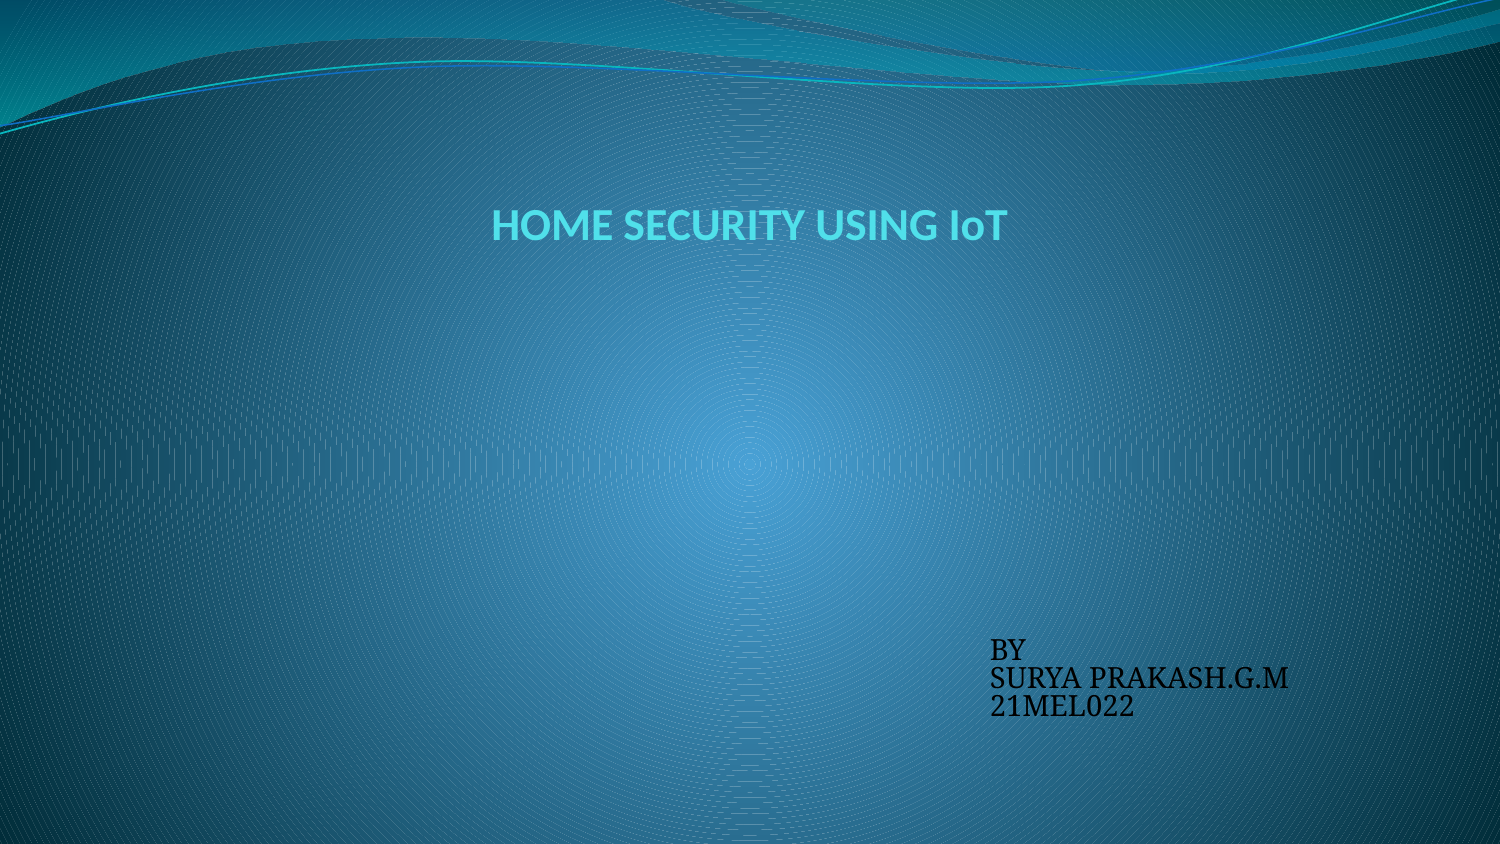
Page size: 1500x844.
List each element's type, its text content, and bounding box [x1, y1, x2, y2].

title HOME SECURITY USING IoT [51, 174, 1449, 265]
subtitle BY SURYA PRAKASH.G.M 21MEL022 [974, 622, 1481, 753]
